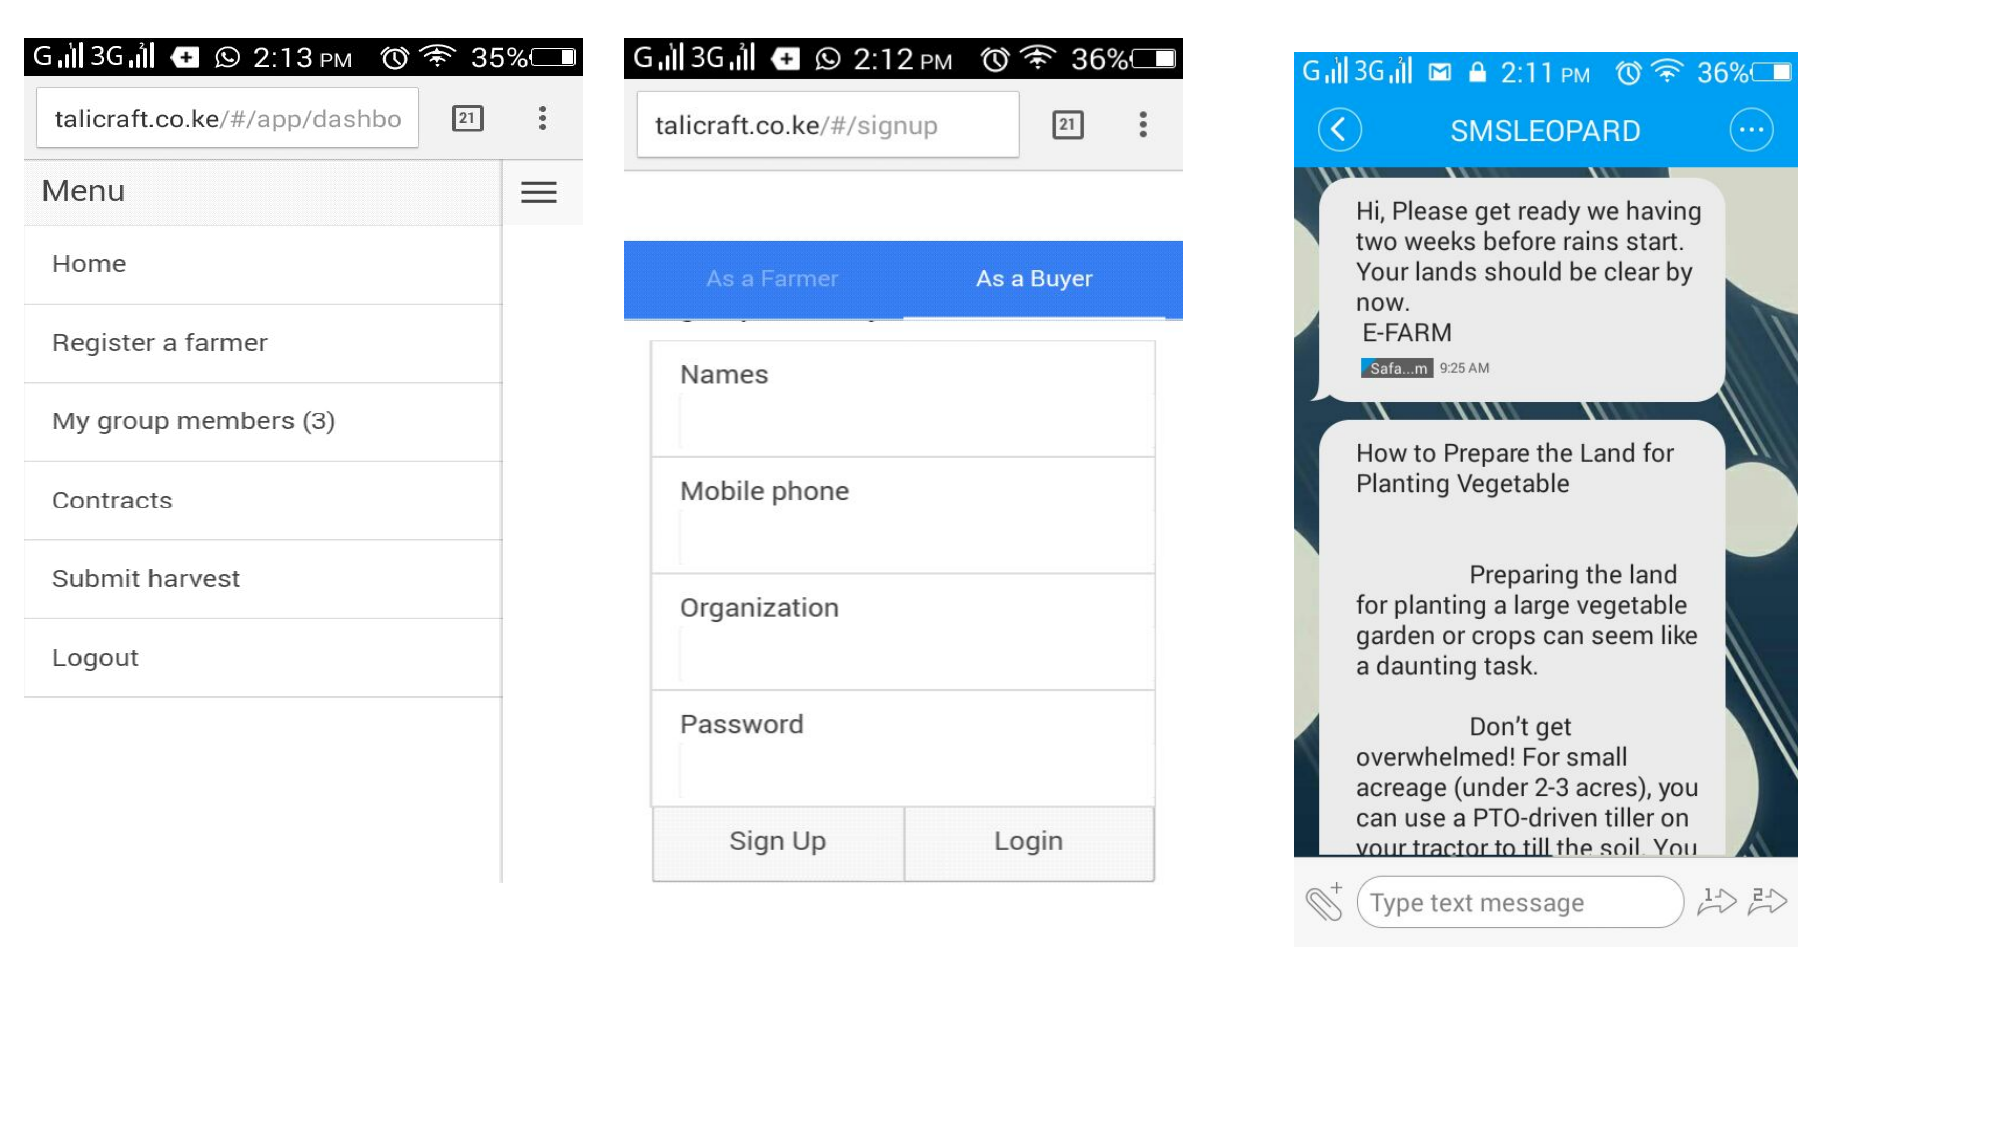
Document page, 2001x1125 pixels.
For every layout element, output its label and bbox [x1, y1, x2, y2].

picture [624, 38, 1183, 960]
list [1294, 52, 1798, 947]
picture [24, 38, 583, 883]
